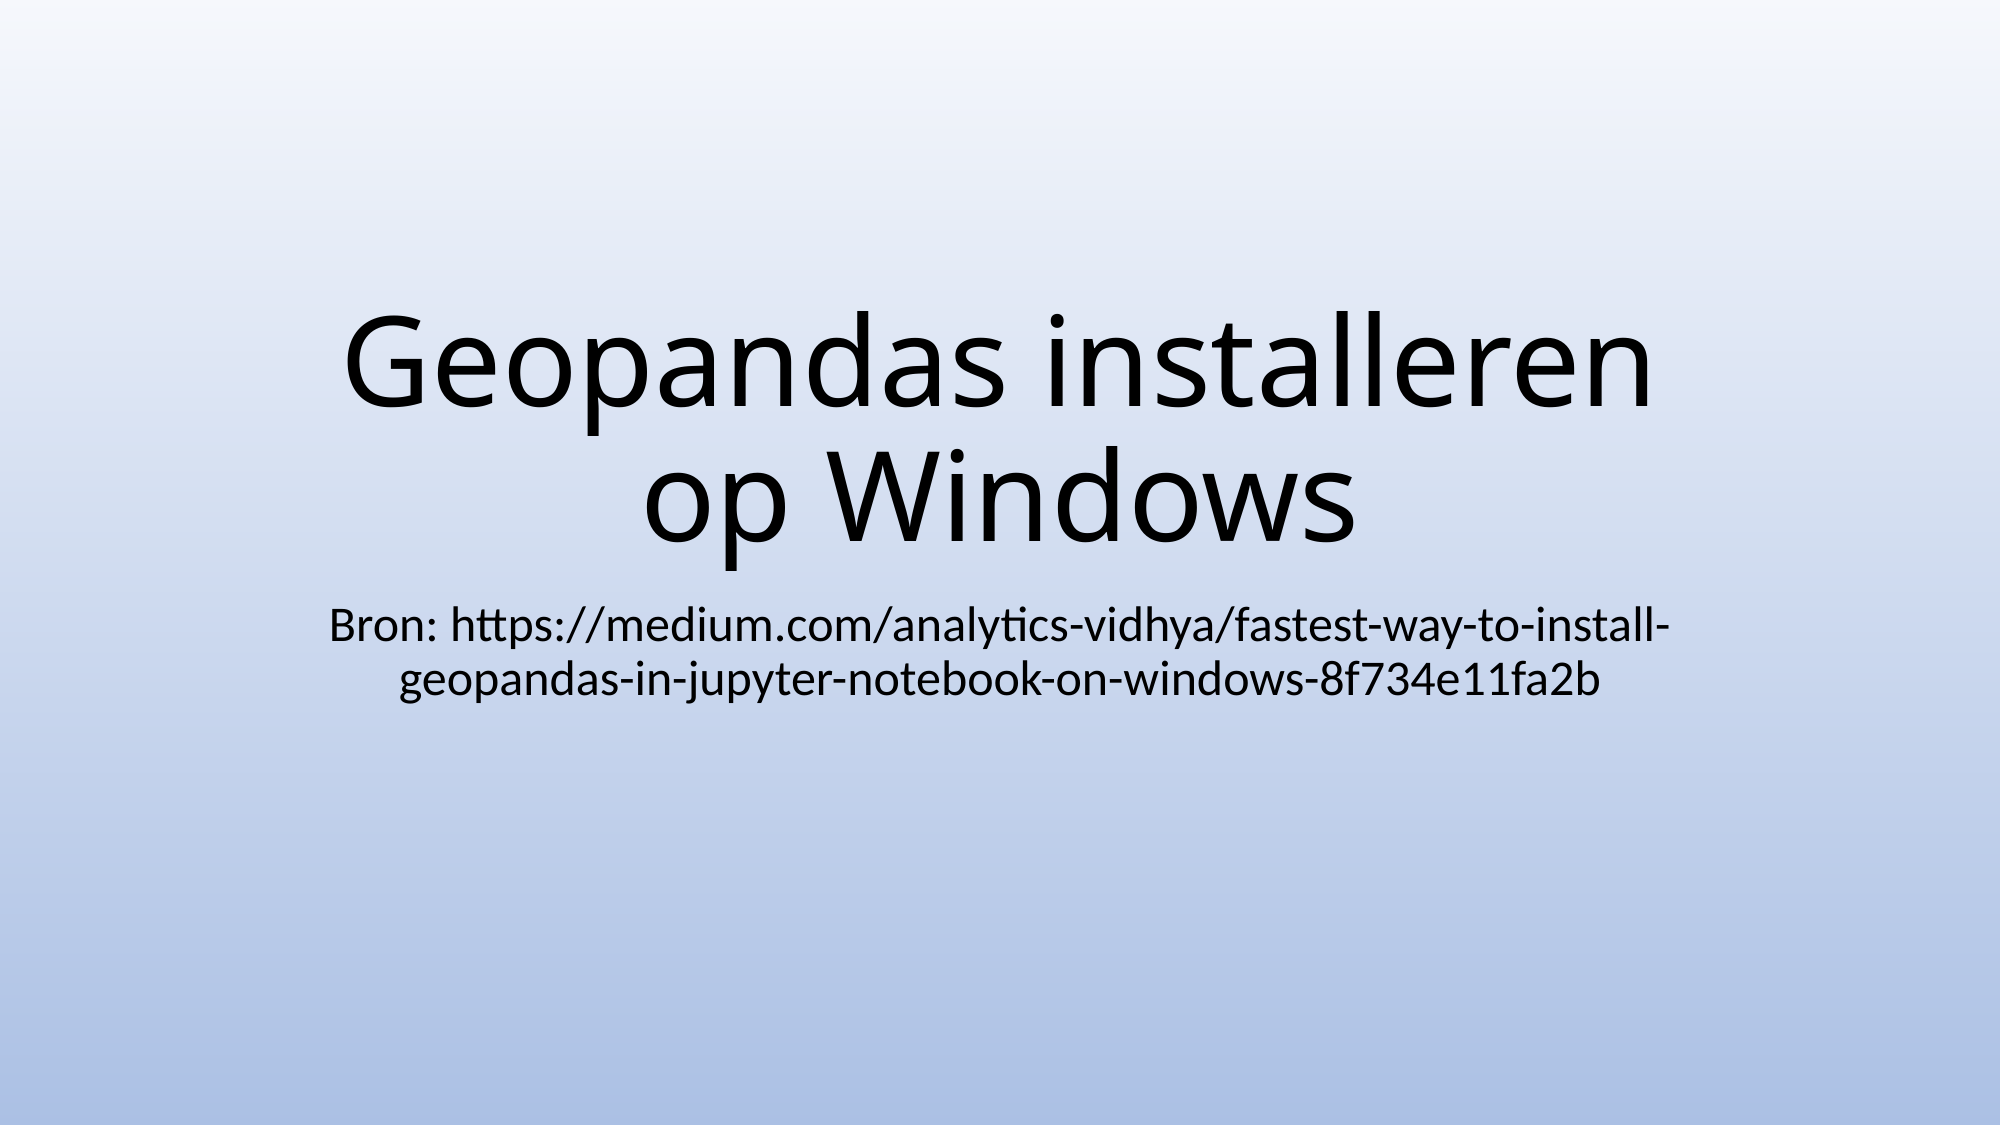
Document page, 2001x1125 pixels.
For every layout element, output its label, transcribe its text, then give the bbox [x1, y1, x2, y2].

title Geopandas installeren op Windows [249, 184, 1750, 576]
subtitle Bron: https://medium.com/analytics-vidhya/fastest-way-to-install-geopandas-in-jupyter-notebook-on-windows-8f734e11fa2b [249, 590, 1750, 863]
